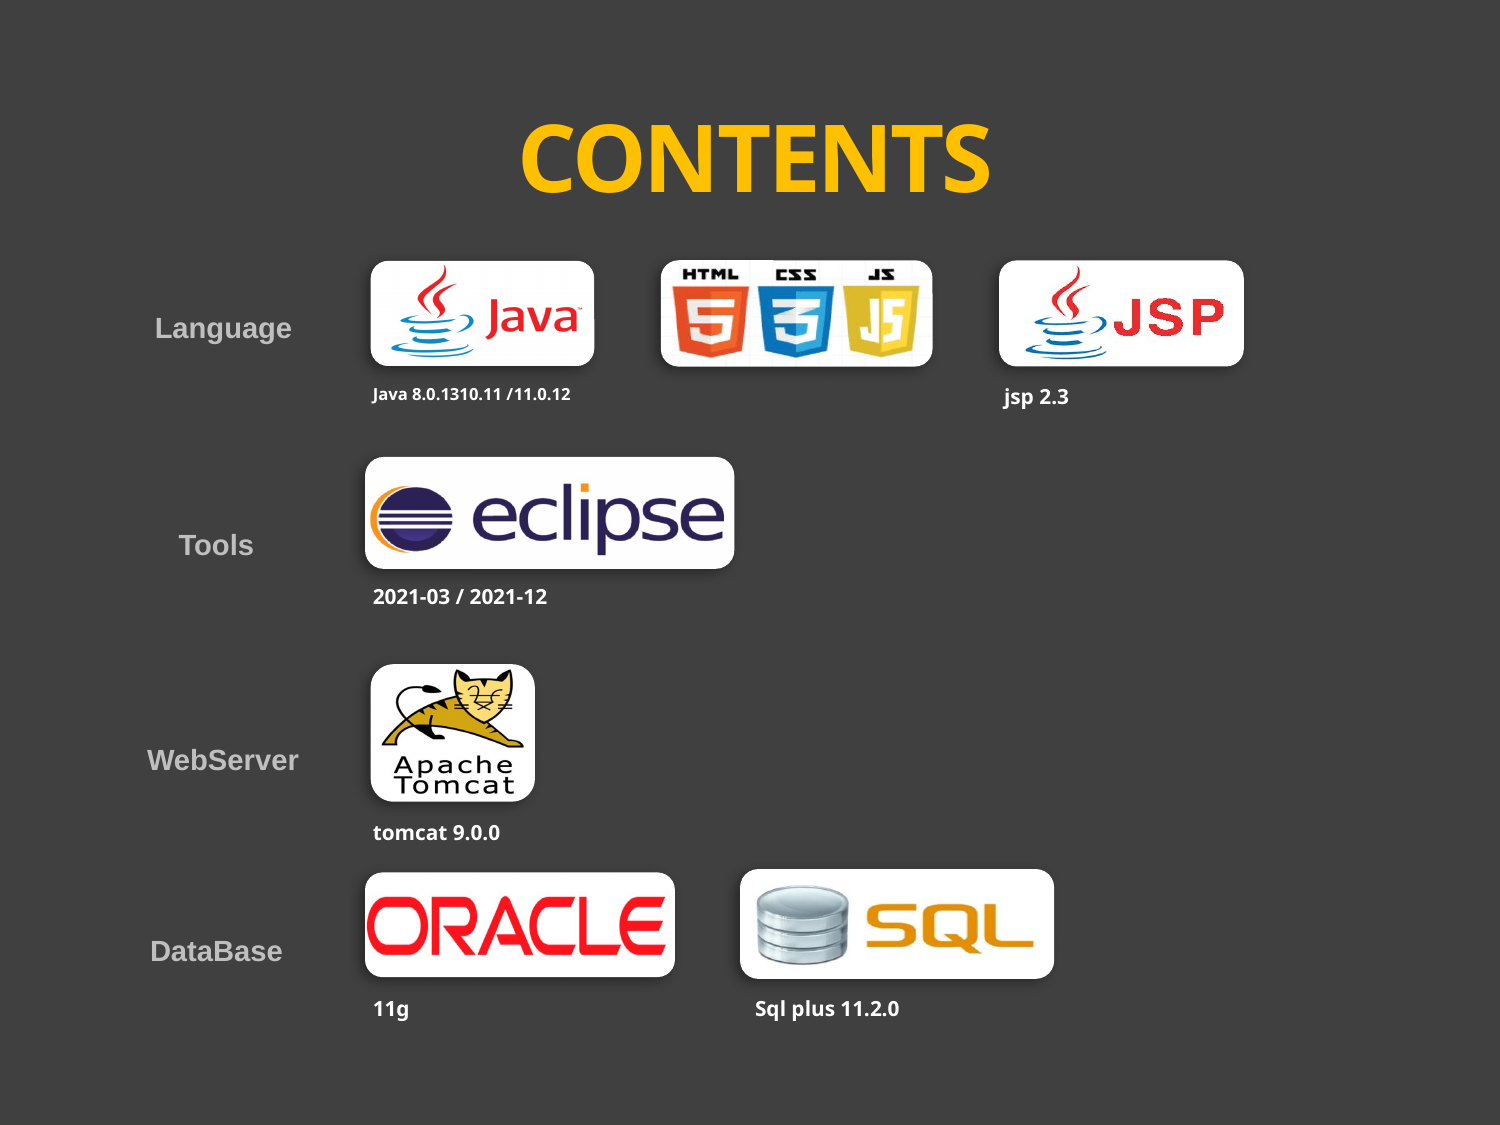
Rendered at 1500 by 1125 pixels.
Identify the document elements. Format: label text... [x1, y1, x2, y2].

text_box WebServer [0, 733, 358, 784]
picture [364, 872, 675, 978]
picture [660, 260, 933, 367]
picture [999, 260, 1244, 367]
text_box DataBase [0, 924, 355, 975]
text_box Sql plus 11.2.0 [740, 987, 954, 1028]
picture [370, 260, 595, 367]
picture [370, 664, 535, 802]
text_box CONTENTS [208, 91, 1303, 219]
picture [739, 869, 1055, 979]
picture [364, 456, 735, 569]
text_box Language [0, 302, 358, 352]
text_box jsp 2.3 [989, 376, 1203, 442]
text_box Java 8.0.1310.11 /11.0.12 [357, 376, 622, 412]
text_box 2021-03 / 2021-12 [357, 575, 592, 616]
text_box 11g [357, 987, 572, 1028]
text_box tomcat 9.0.0 [357, 812, 572, 878]
text_box Tools [0, 518, 357, 569]
